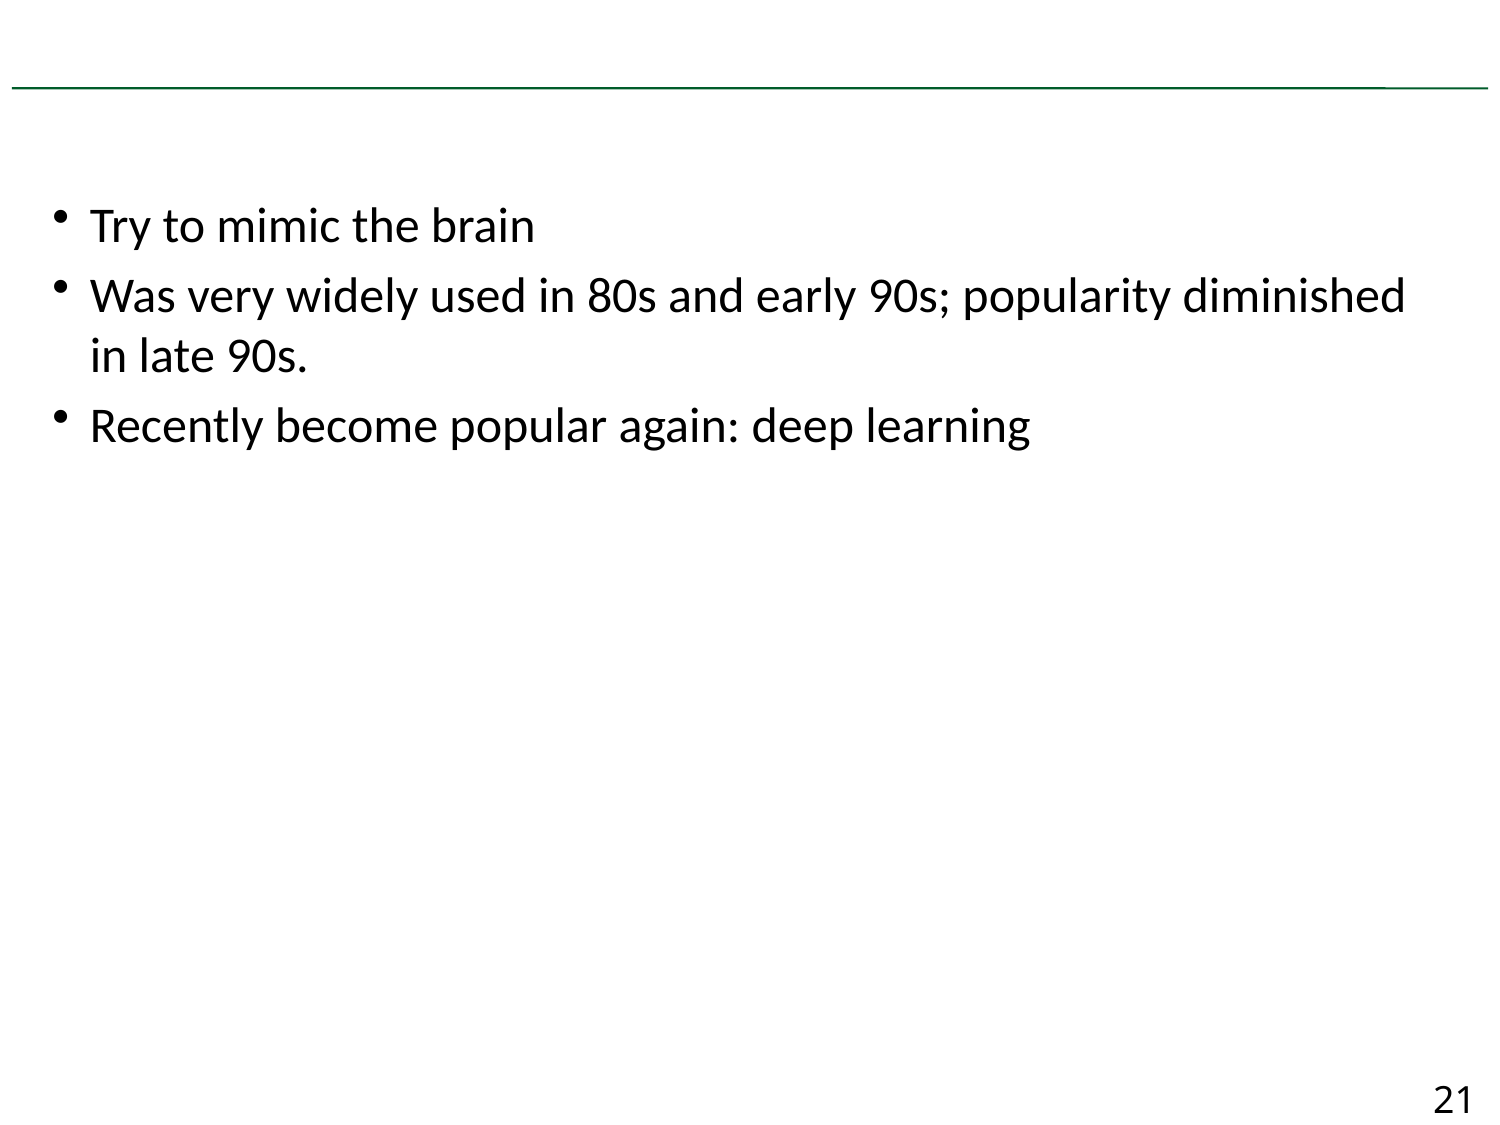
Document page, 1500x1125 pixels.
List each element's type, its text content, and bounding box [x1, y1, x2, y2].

slide_number 21 [1376, 1092, 1477, 1111]
list Try to mimic the brain Was very widely used in 80s and early 90s; popularity diminished in late 90s. Recently become popular again: deep learning [52, 192, 1448, 1045]
